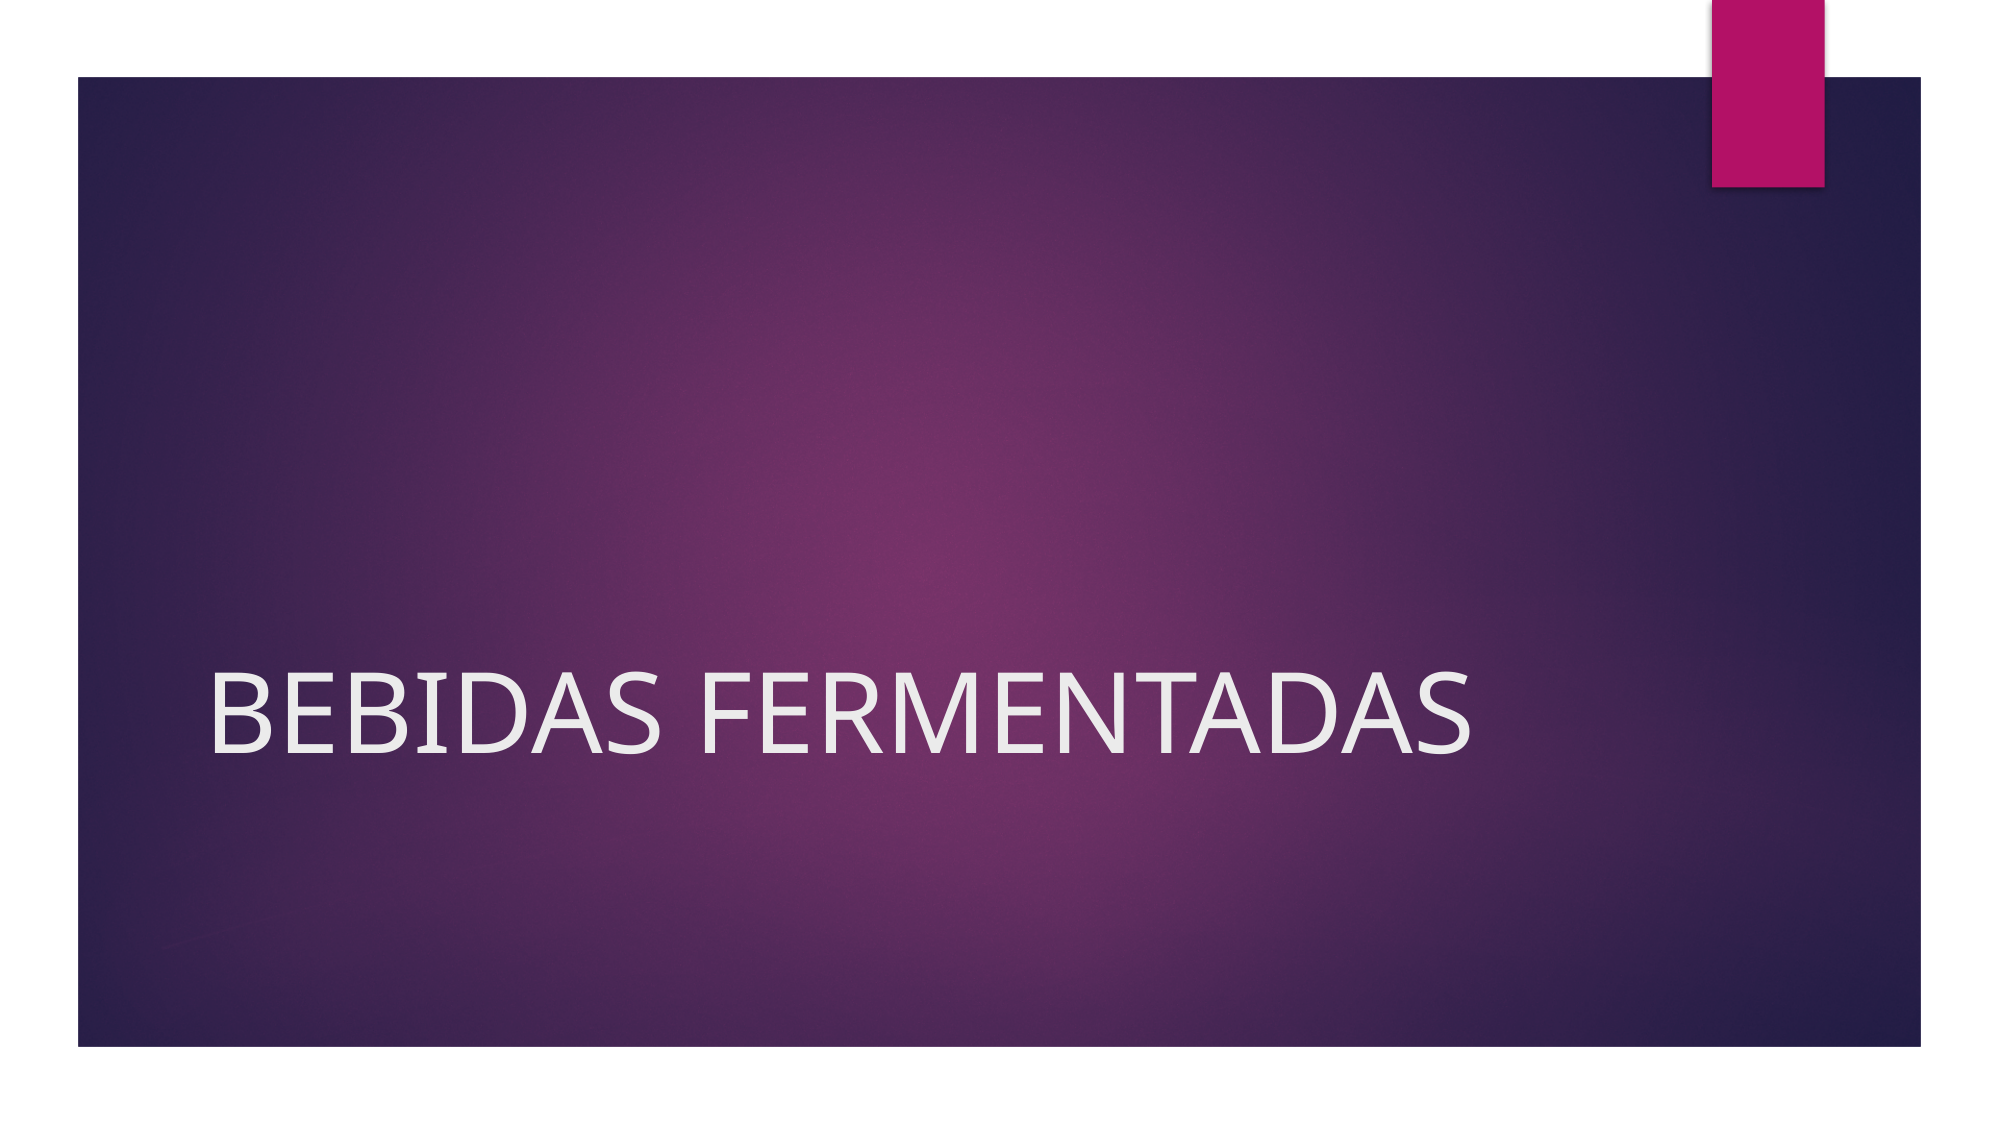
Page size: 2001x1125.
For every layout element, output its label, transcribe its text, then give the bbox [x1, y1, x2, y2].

title BEBIDAS FERMENTADAS [189, 344, 1638, 784]
